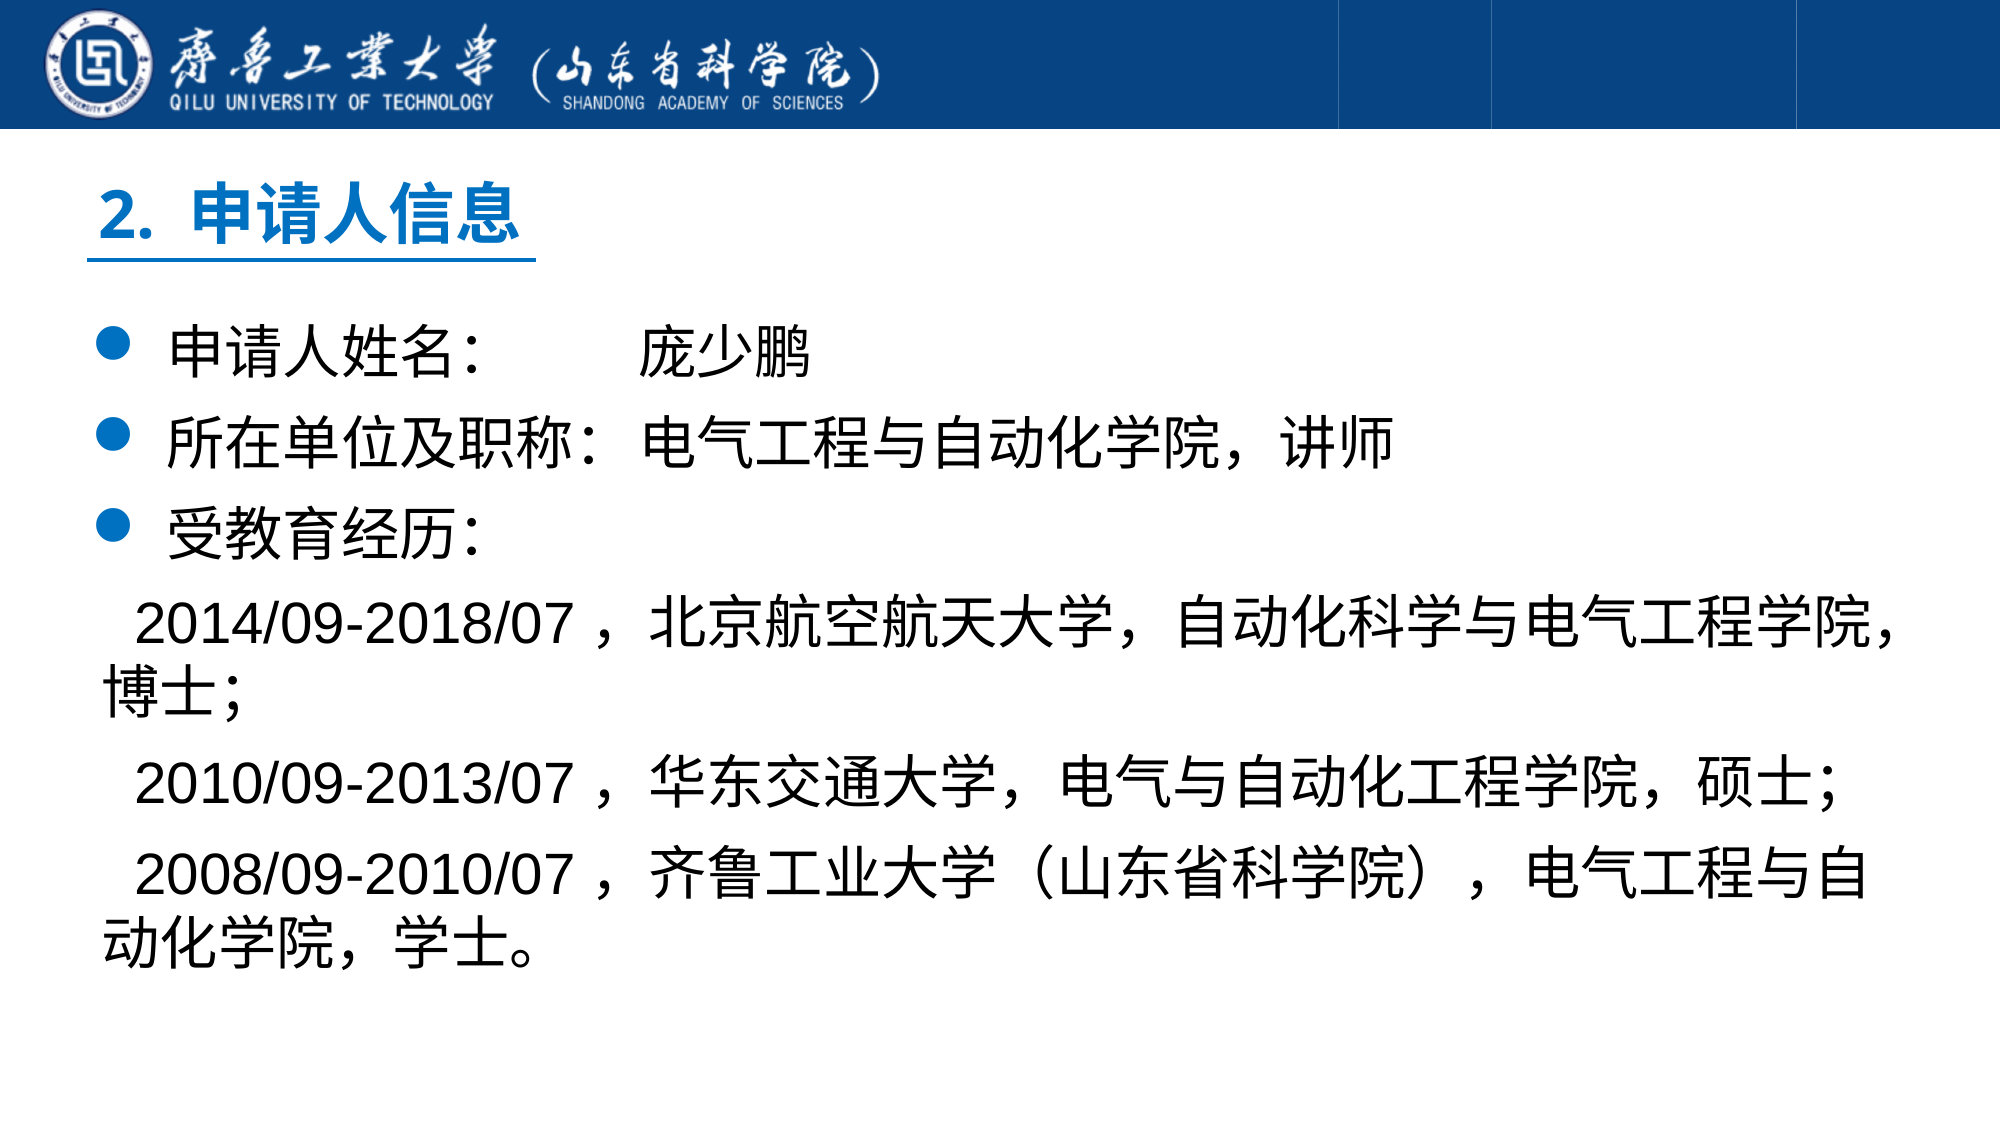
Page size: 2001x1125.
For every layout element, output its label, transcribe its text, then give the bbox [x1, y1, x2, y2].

text_box 庞少鹏 电气工程与自动化学院，讲师 [623, 308, 1411, 540]
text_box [0, 0, 2000, 129]
text_box 2. 申请人信息 [83, 164, 538, 259]
text_box 申请人姓名： 所在单位及职称： 受教育经历： [76, 308, 1034, 575]
text_box 2014/09-2018/07，北京航空航天大学，自动化科学与电气工程学院，博士； 2010/09-2013/07，华东交通大学，电气与自动化工程学院，硕士； 2008/09-2010/07，齐鲁工业大学（山东省科学院），电气工程与自动化学院，学士。 [86, 577, 1903, 1075]
